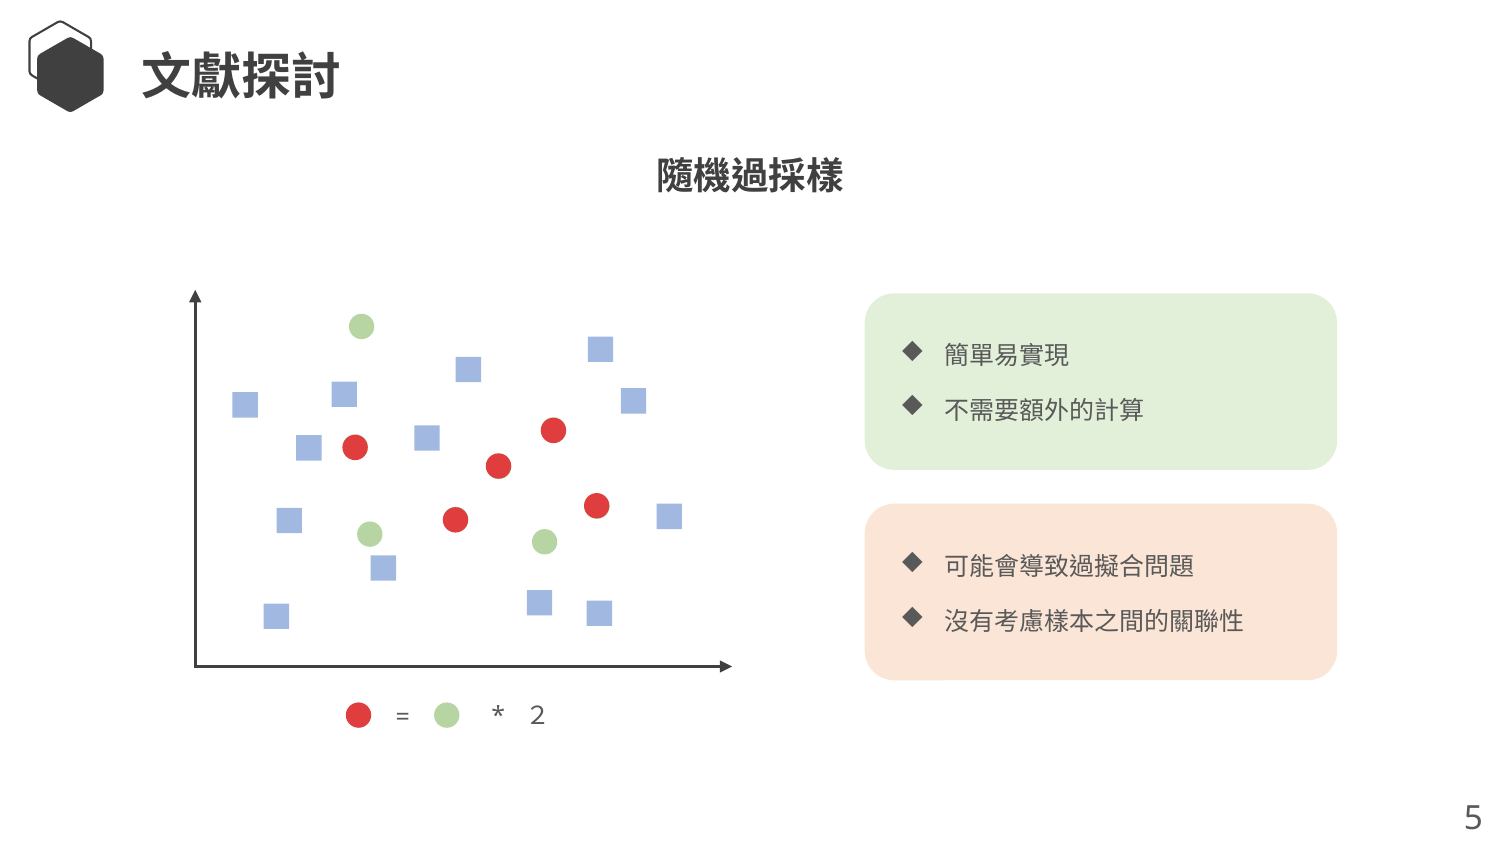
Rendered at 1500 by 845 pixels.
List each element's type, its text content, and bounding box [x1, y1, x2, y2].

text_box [345, 689, 582, 741]
text_box [863, 292, 1339, 471]
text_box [342, 417, 610, 533]
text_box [194, 289, 733, 668]
text_box 隨機過採樣 [309, 144, 1190, 205]
text_box 5 [1449, 788, 1498, 844]
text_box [29, 21, 104, 113]
text_box [863, 502, 1339, 682]
text_box 簡單易實現 不需要額外的計算 [879, 326, 1323, 437]
text_box 可能會導致過擬合問題 沒有考慮樣本之間的關聯性 [880, 537, 1323, 649]
text_box 文獻探討 [129, 38, 396, 110]
